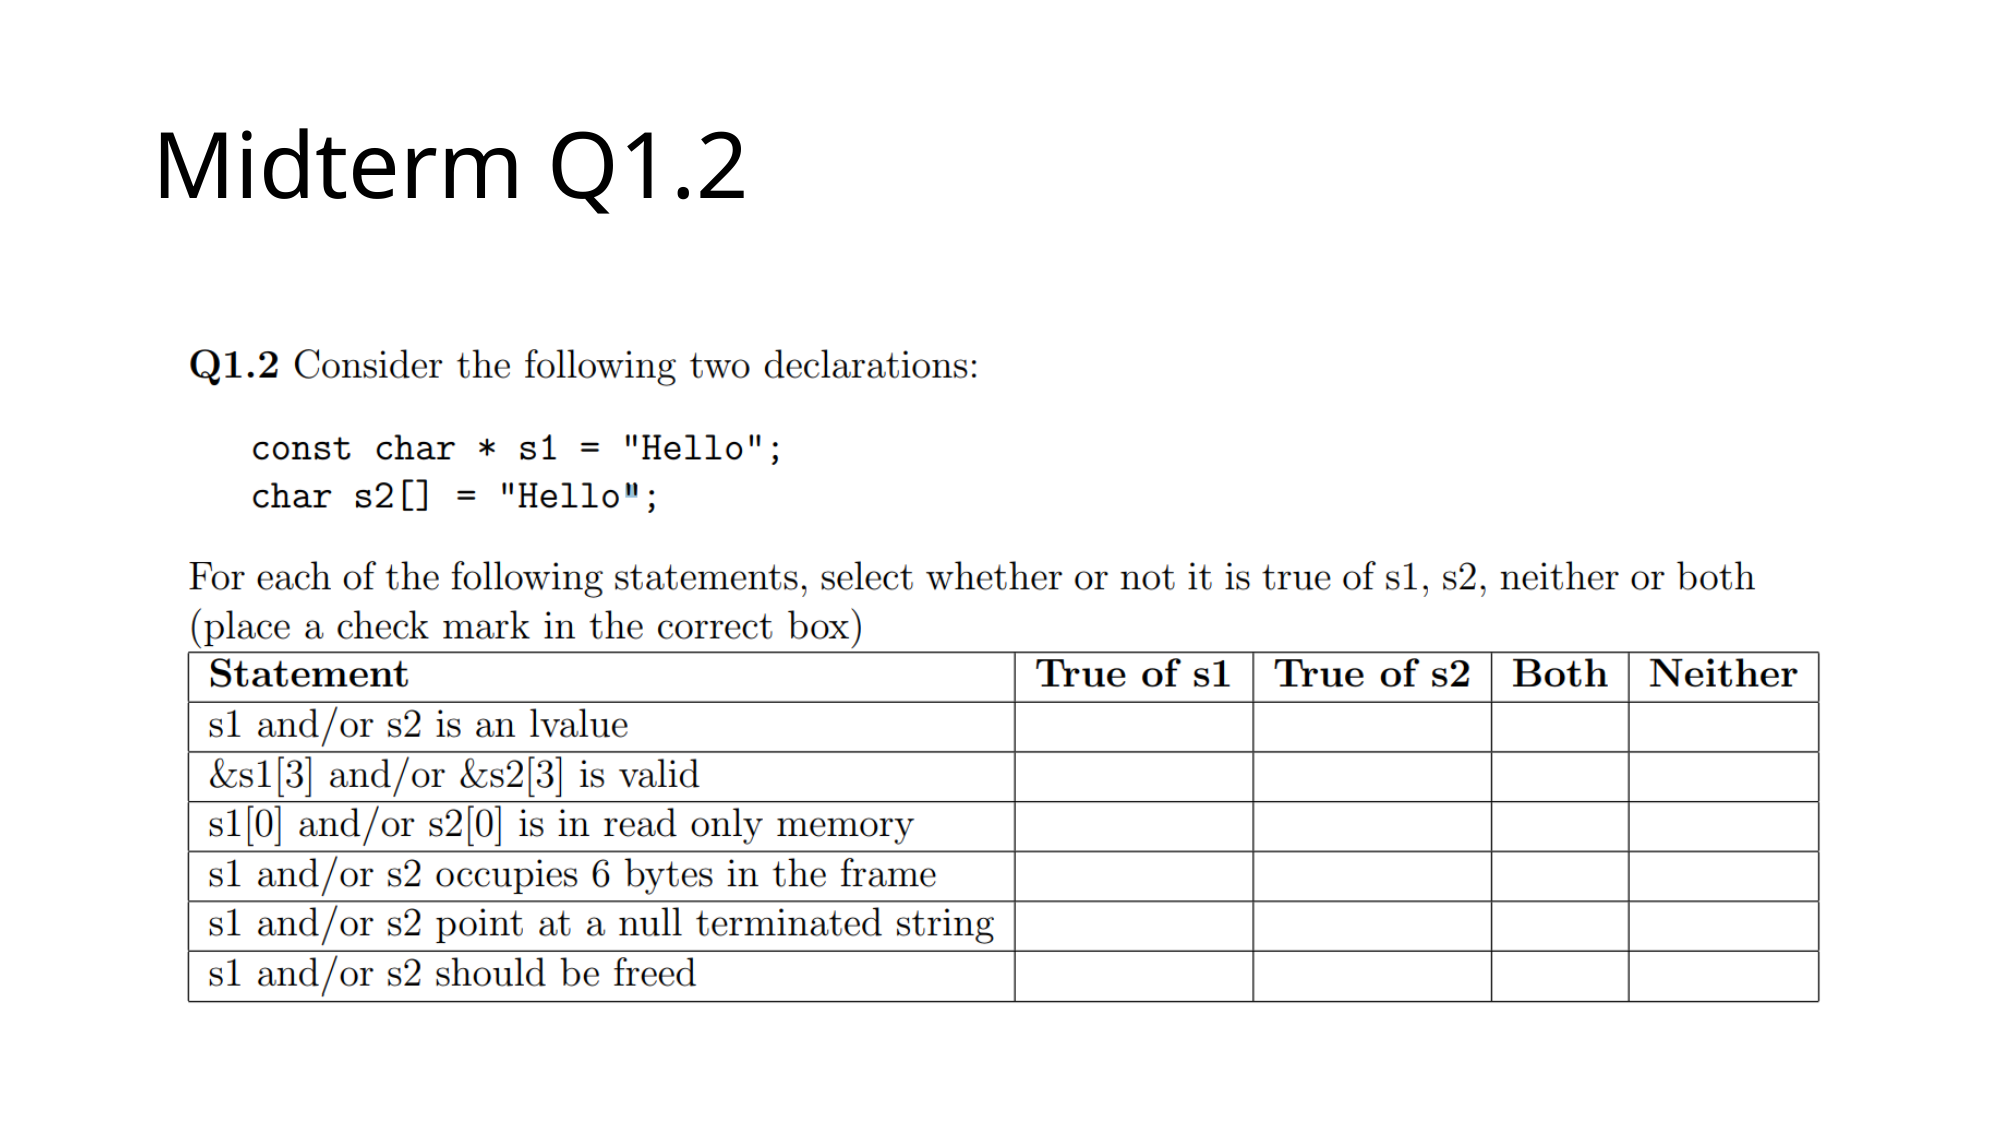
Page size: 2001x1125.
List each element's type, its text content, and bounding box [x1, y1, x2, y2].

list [150, 299, 1850, 1014]
title Midterm Q1.2 [137, 59, 1863, 278]
